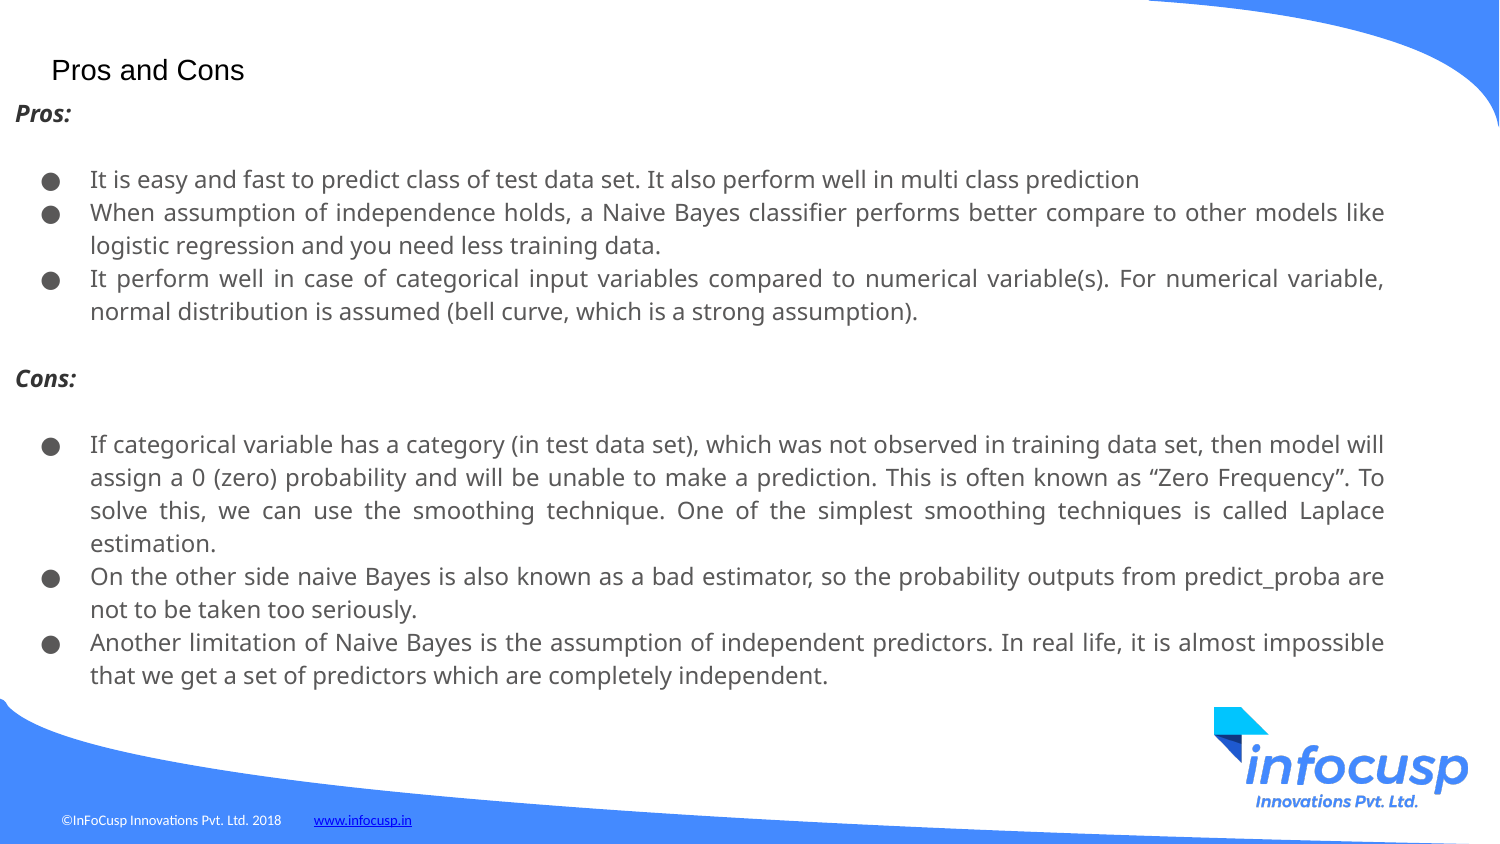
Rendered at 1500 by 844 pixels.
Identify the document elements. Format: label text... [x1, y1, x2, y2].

text_box Pros and Cons [36, 36, 1244, 96]
picture [1214, 707, 1468, 808]
text_box Pros: It is easy and fast to predict class of test data set. It also perform well in multi class prediction When assumption of independence holds, a Naive Bayes classifier performs better compare to other models like logistic regression and you need less training data. It perform well in case of categorical input variables compared to numerical variable(s). For numerical variable, normal distribution is assumed (bell curve, which is a strong assumption). Cons: If categorical variable has a category (in test data set), which was not observed in training data set, then model will assign a 0 (zero) probability and will be unable to make a prediction. This is often known as “Zero Frequency”. To solve this, we can use the smoothing technique. One of the simplest smoothing techniques is called Laplace estimation. On the other side naive Bayes is also known as a bad estimator, so the probability outputs from predict_proba are not to be taken too seriously. Another limitation of Naive Bayes is the assumption of independent predictors. In real life, it is almost impossible that we get a set of predictors which are completely independent. [0, 79, 1401, 771]
